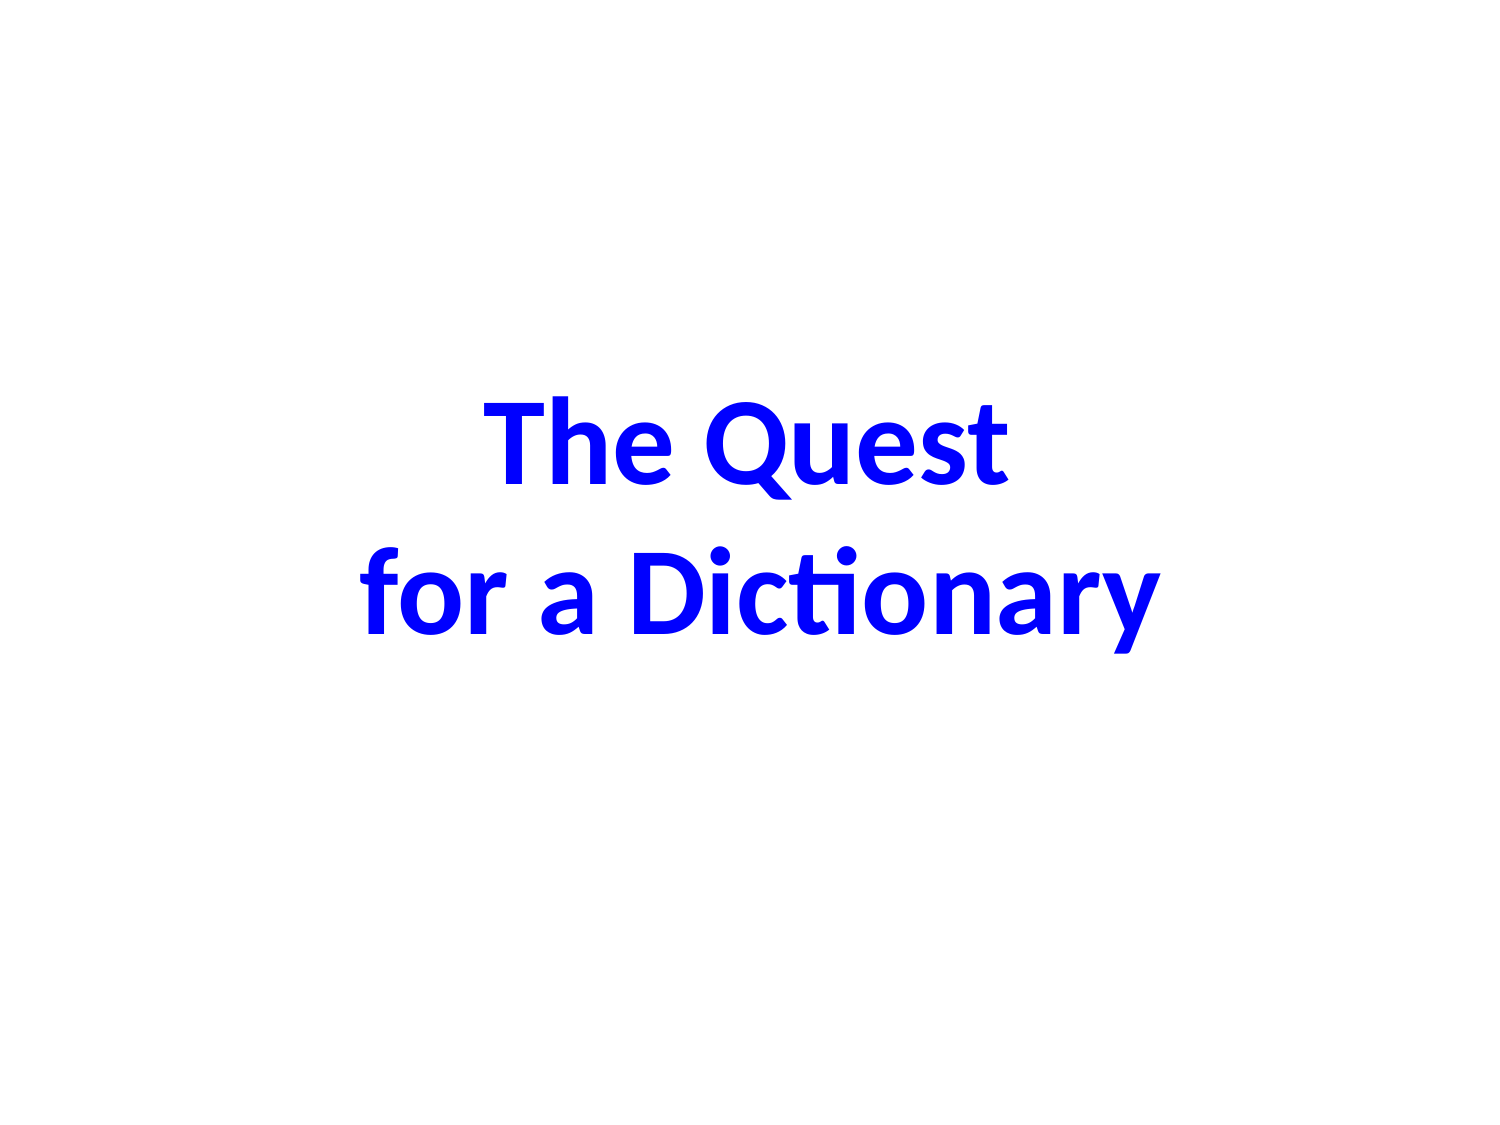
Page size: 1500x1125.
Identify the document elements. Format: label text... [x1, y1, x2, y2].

text_box The Quest for a Dictionary [304, 351, 1218, 667]
